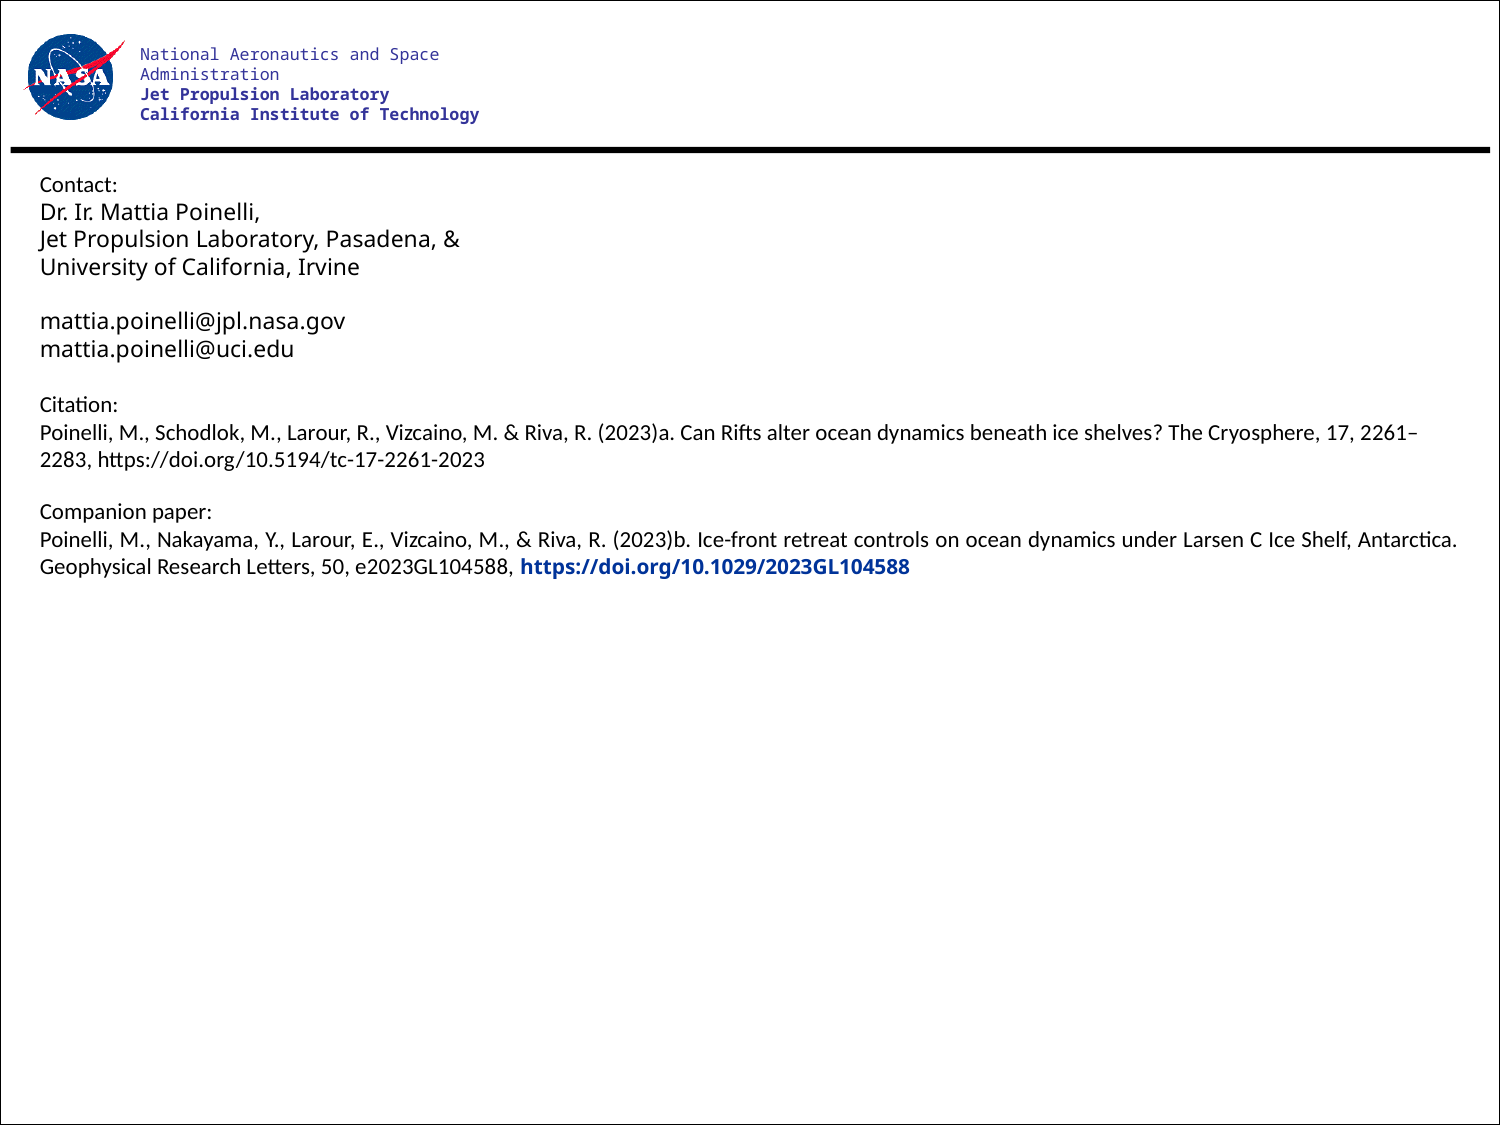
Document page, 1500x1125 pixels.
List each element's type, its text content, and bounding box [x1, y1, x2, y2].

text_box National Aeronautics and Space Administration Jet Propulsion Laboratory California Institute of Technology [139, 36, 507, 132]
text_box Contact: Dr. Ir. Mattia Poinelli, Jet Propulsion Laboratory, Pasadena, & University of California, Irvine mattia.poinelli@jpl.nasa.gov mattia.poinelli@uci.edu Citation: Poinelli, M., Schodlok, M., Larour, R., Vizcaino, M. & Riva, R. (2023)a. Can Rifts alter ocean dynamics beneath ice shelves? The Cryosphere, 17, 2261–2283, https://doi.org/10.5194/tc-17-2261-2023 Companion paper: Poinelli, M., Nakayama, Y., Larour, E., Vizcaino, M., & Riva, R. (2023)b. Ice-front retreat controls on ocean dynamics under Larsen C Ice Shelf, Antarctica. Geophysical Research Letters, 50, e2023GL104588, https://doi.org/10.1029/2023GL104588 [24, 162, 1475, 643]
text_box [12, 20, 135, 130]
